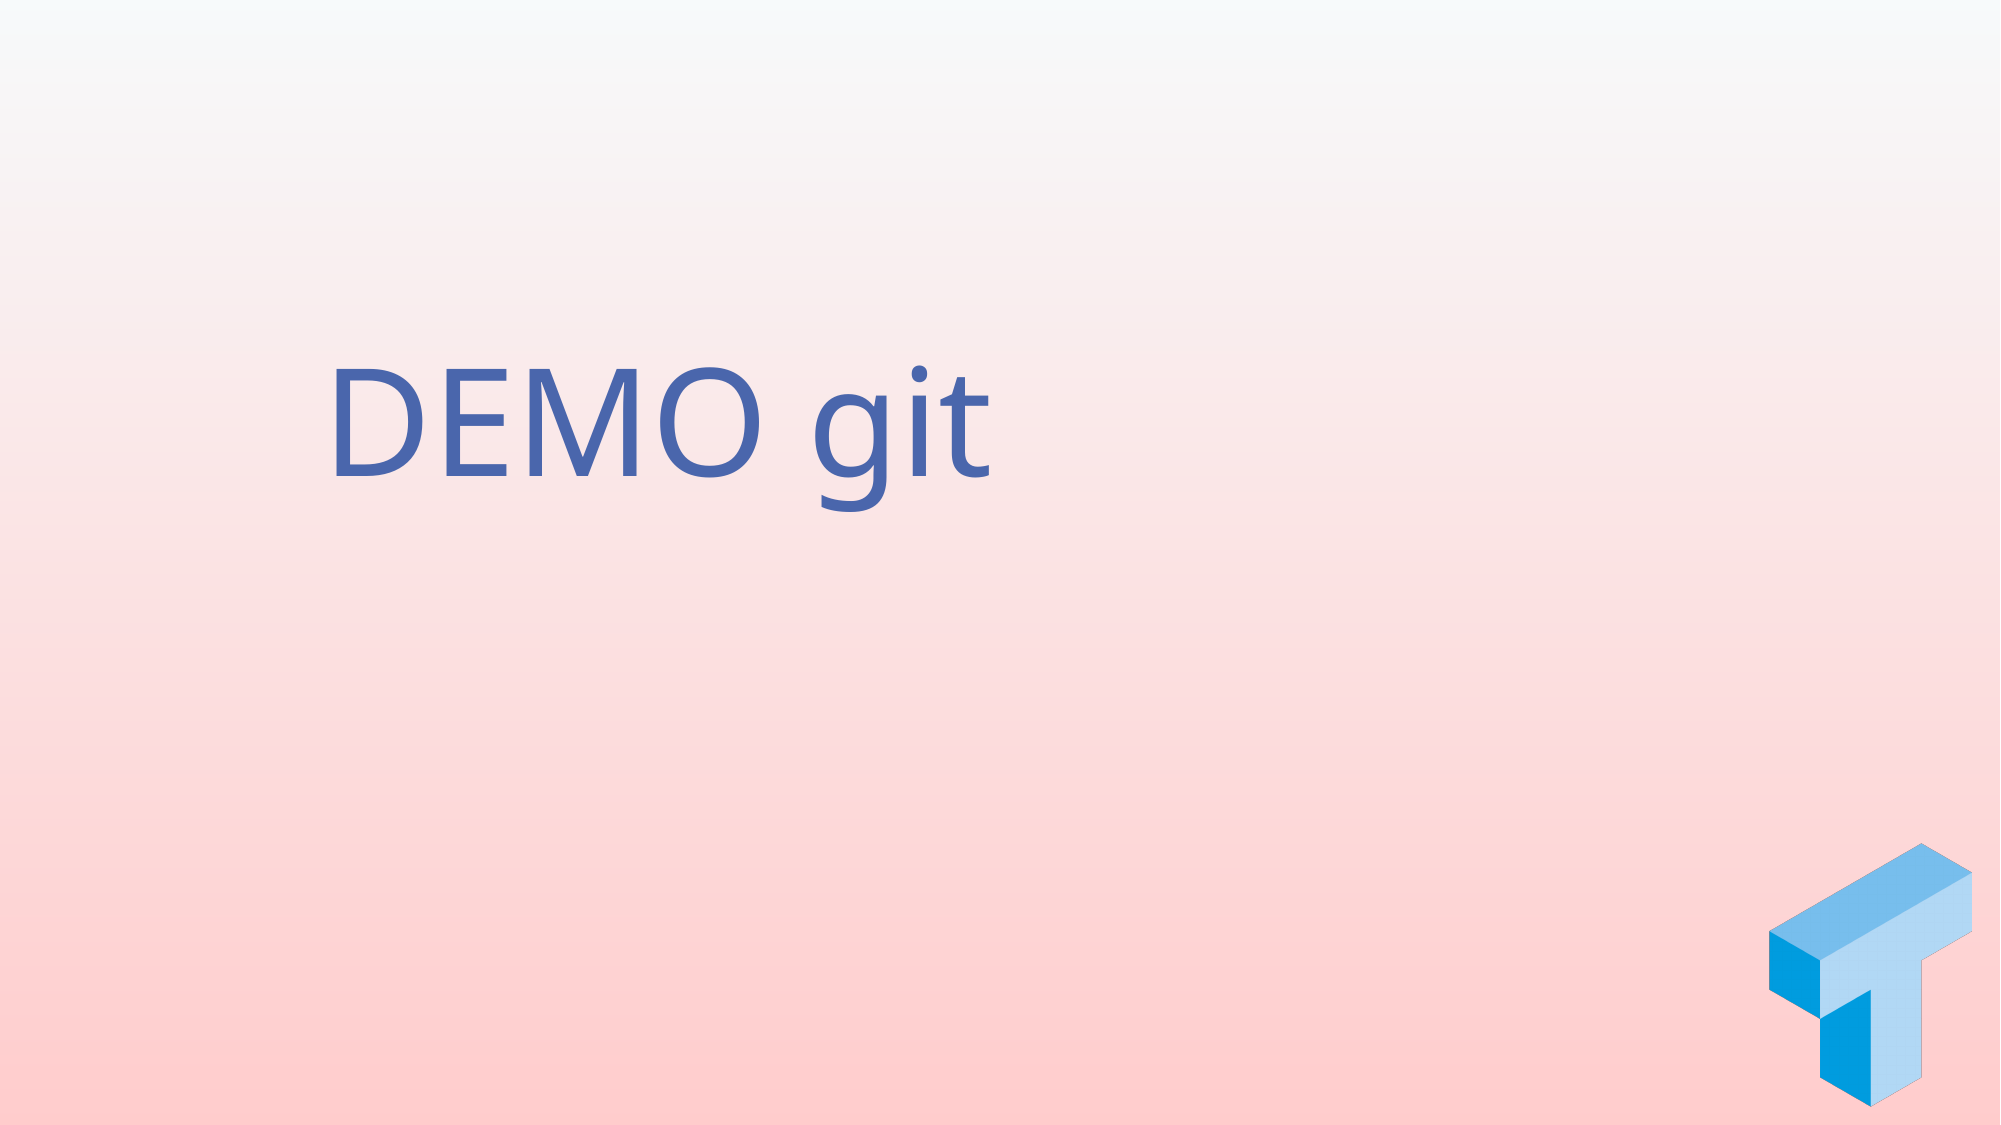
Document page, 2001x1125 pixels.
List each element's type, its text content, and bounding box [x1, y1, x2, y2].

text_box DEMO git [308, 319, 1644, 772]
picture [1744, 818, 2001, 1122]
